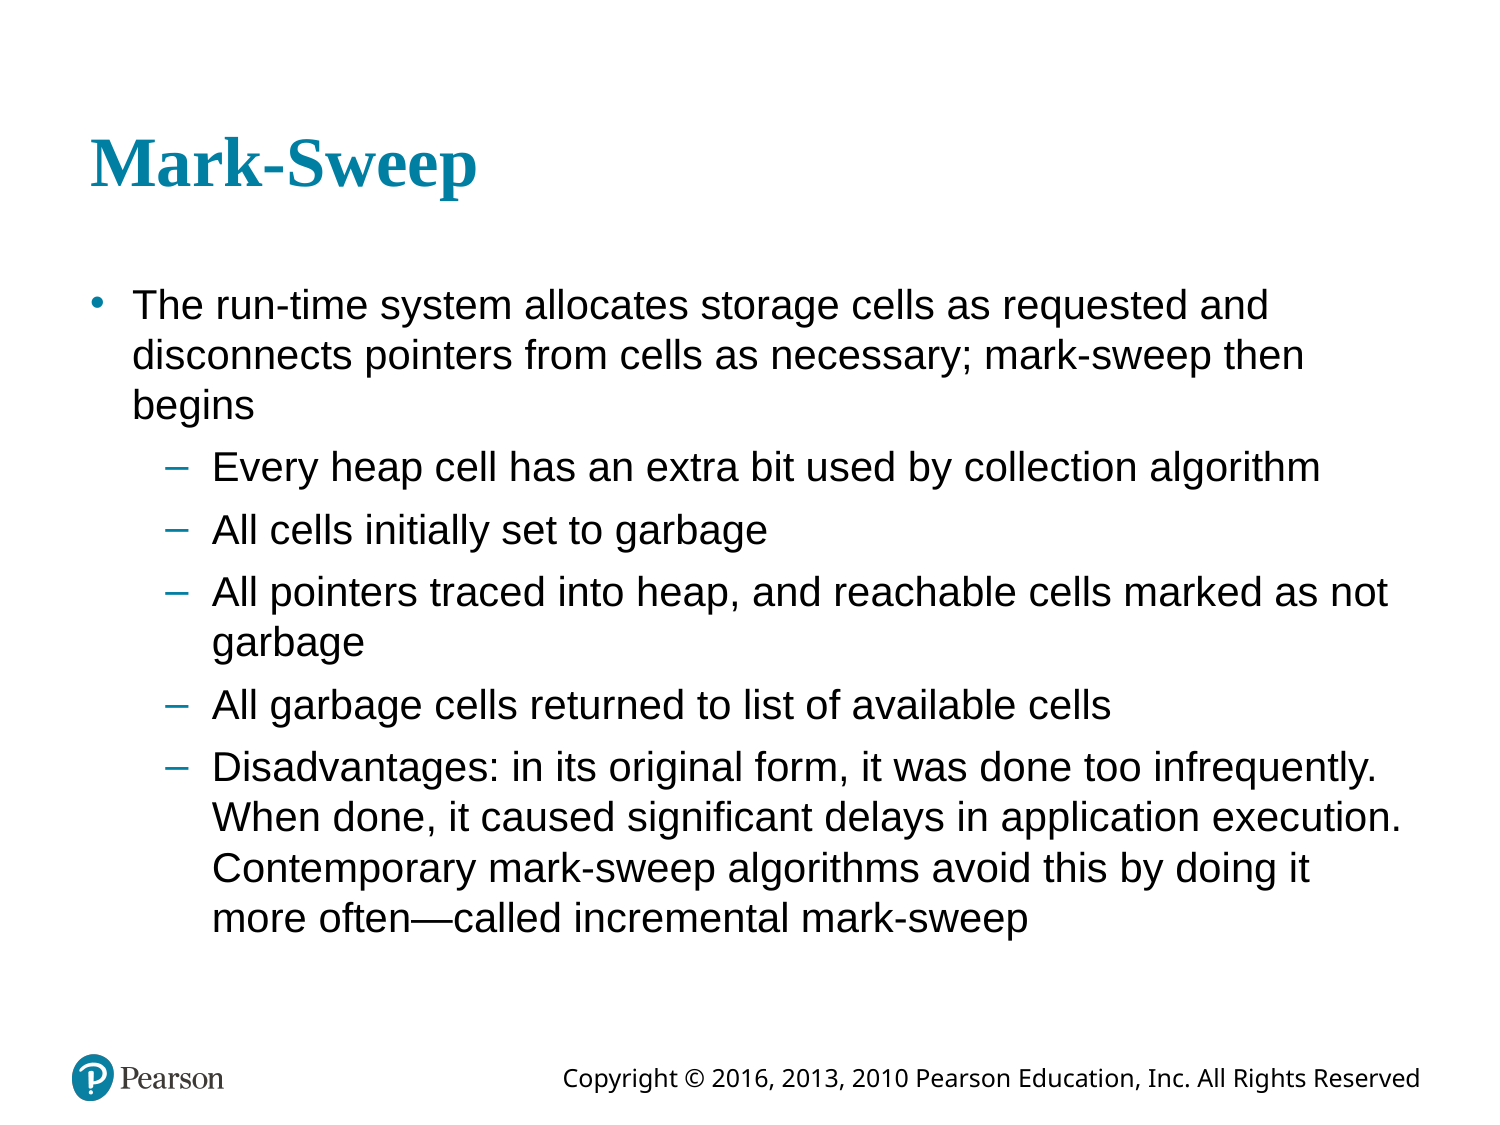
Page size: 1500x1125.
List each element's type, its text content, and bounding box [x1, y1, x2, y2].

picture [72, 1087, 83, 1101]
picture [98, 1054, 224, 1101]
picture [72, 1054, 88, 1070]
title Mark-Sweep [75, 35, 1425, 216]
picture [80, 1063, 106, 1088]
list The run-time system allocates storage cells as requested and disconnects pointers from cells as necessary; mark-sweep then begins Every heap cell has an extra bit used by collection algorithm All cells initially set to garbage All pointers traced into heap, and reachable cells marked as not garbage All garbage cells returned to list of available cells Disadvantages: in its original form, it was done too infrequently. When done, it caused significant delays in application execution. Contemporary mark-sweep algorithms avoid this by doing it more often—called incremental mark-sweep [75, 262, 1425, 1005]
